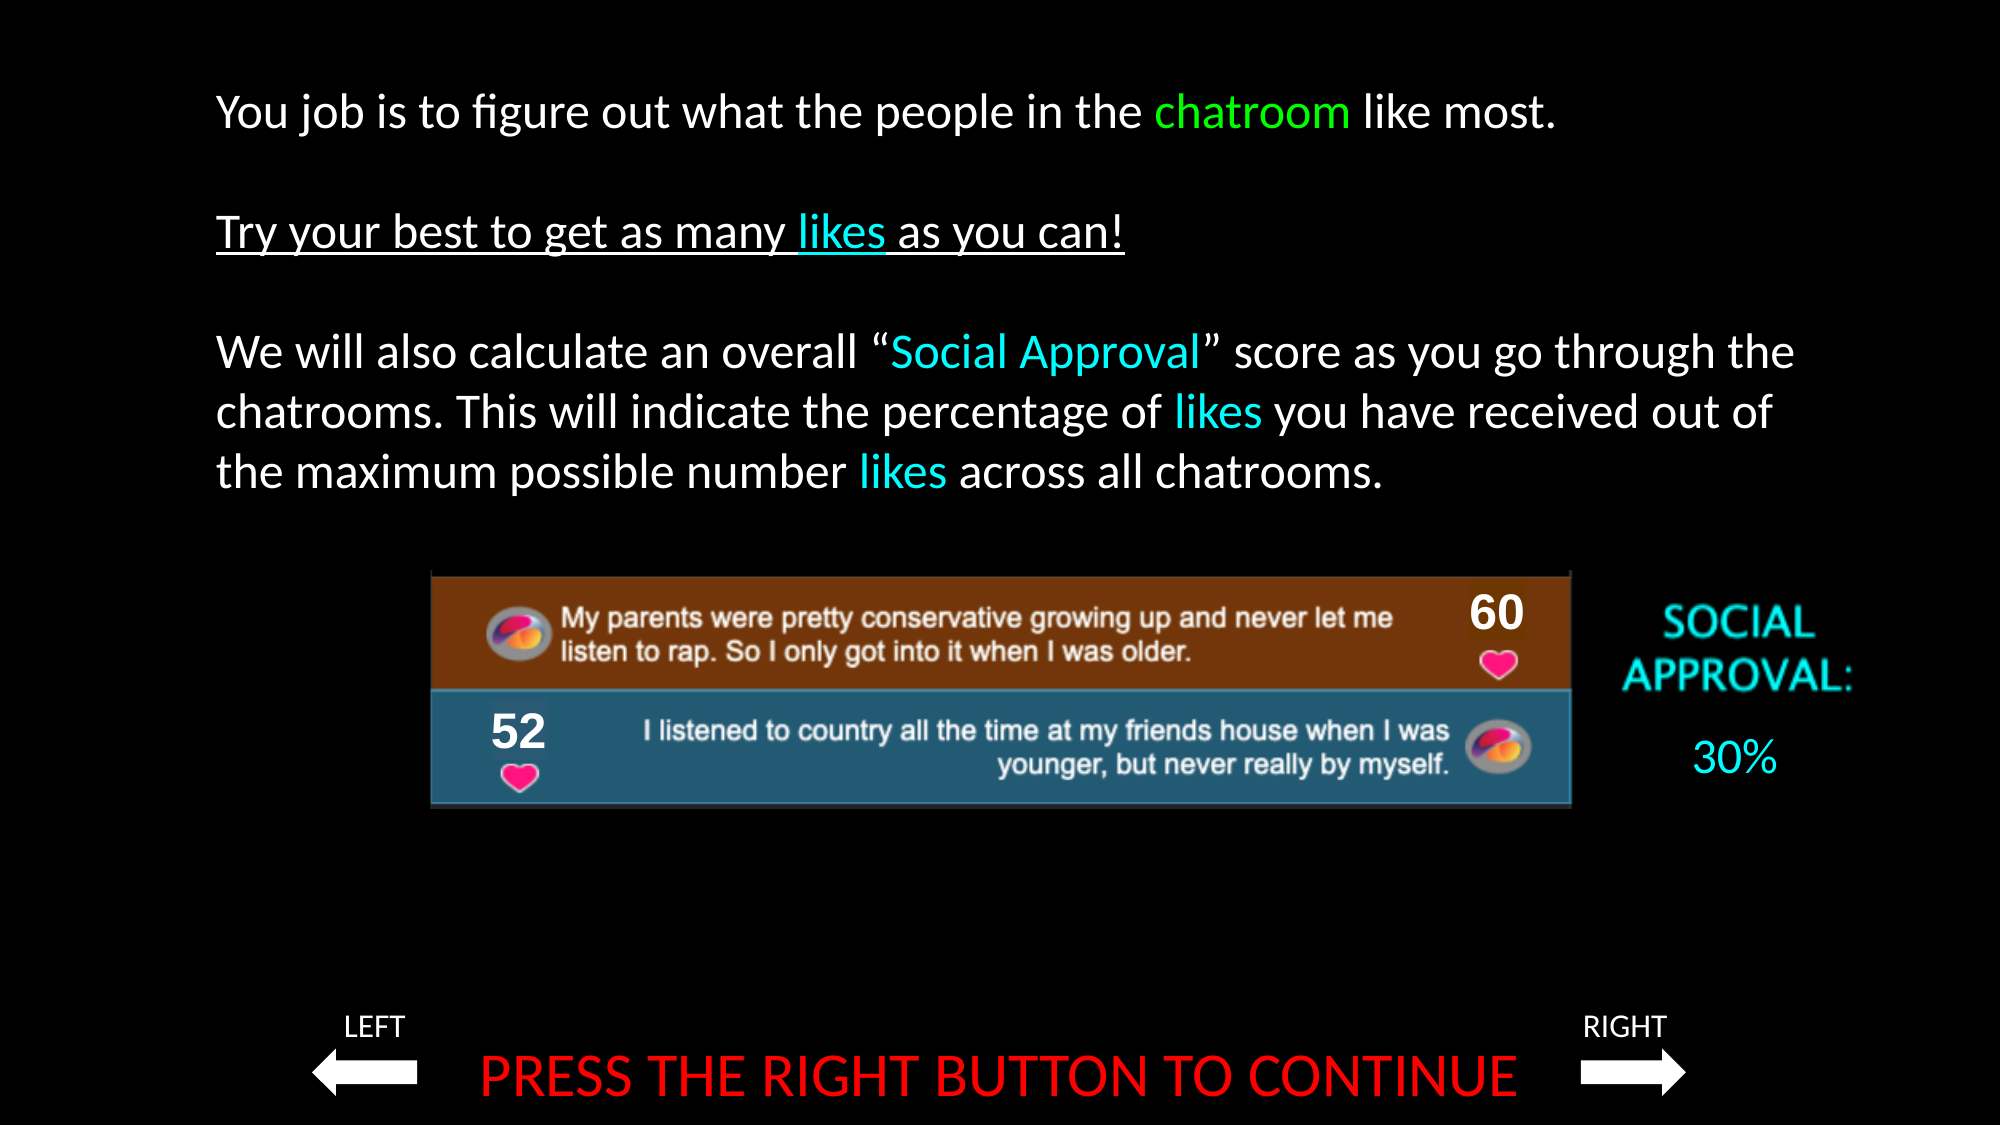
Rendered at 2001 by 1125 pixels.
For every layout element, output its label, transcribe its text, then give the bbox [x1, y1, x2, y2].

text_box RIGHT [1499, 996, 1751, 1125]
text_box [311, 1047, 418, 1097]
picture [1580, 570, 1889, 802]
text_box PRESS THE RIGHT BUTTON TO CONTINUE [501, 1017, 1499, 1125]
list You job is to figure out what the people in the chatroom like most. Try your best to get as many likes as you can! We will also calculate an overall “Social Approval” score as you go through the chatrooms. This will indicate the percentage of likes you have received out of the maximum possible number likes across all chatrooms. [200, 71, 1834, 625]
text_box [1580, 1047, 1687, 1097]
text_box LEFT [249, 996, 501, 1125]
picture [426, 570, 1574, 809]
